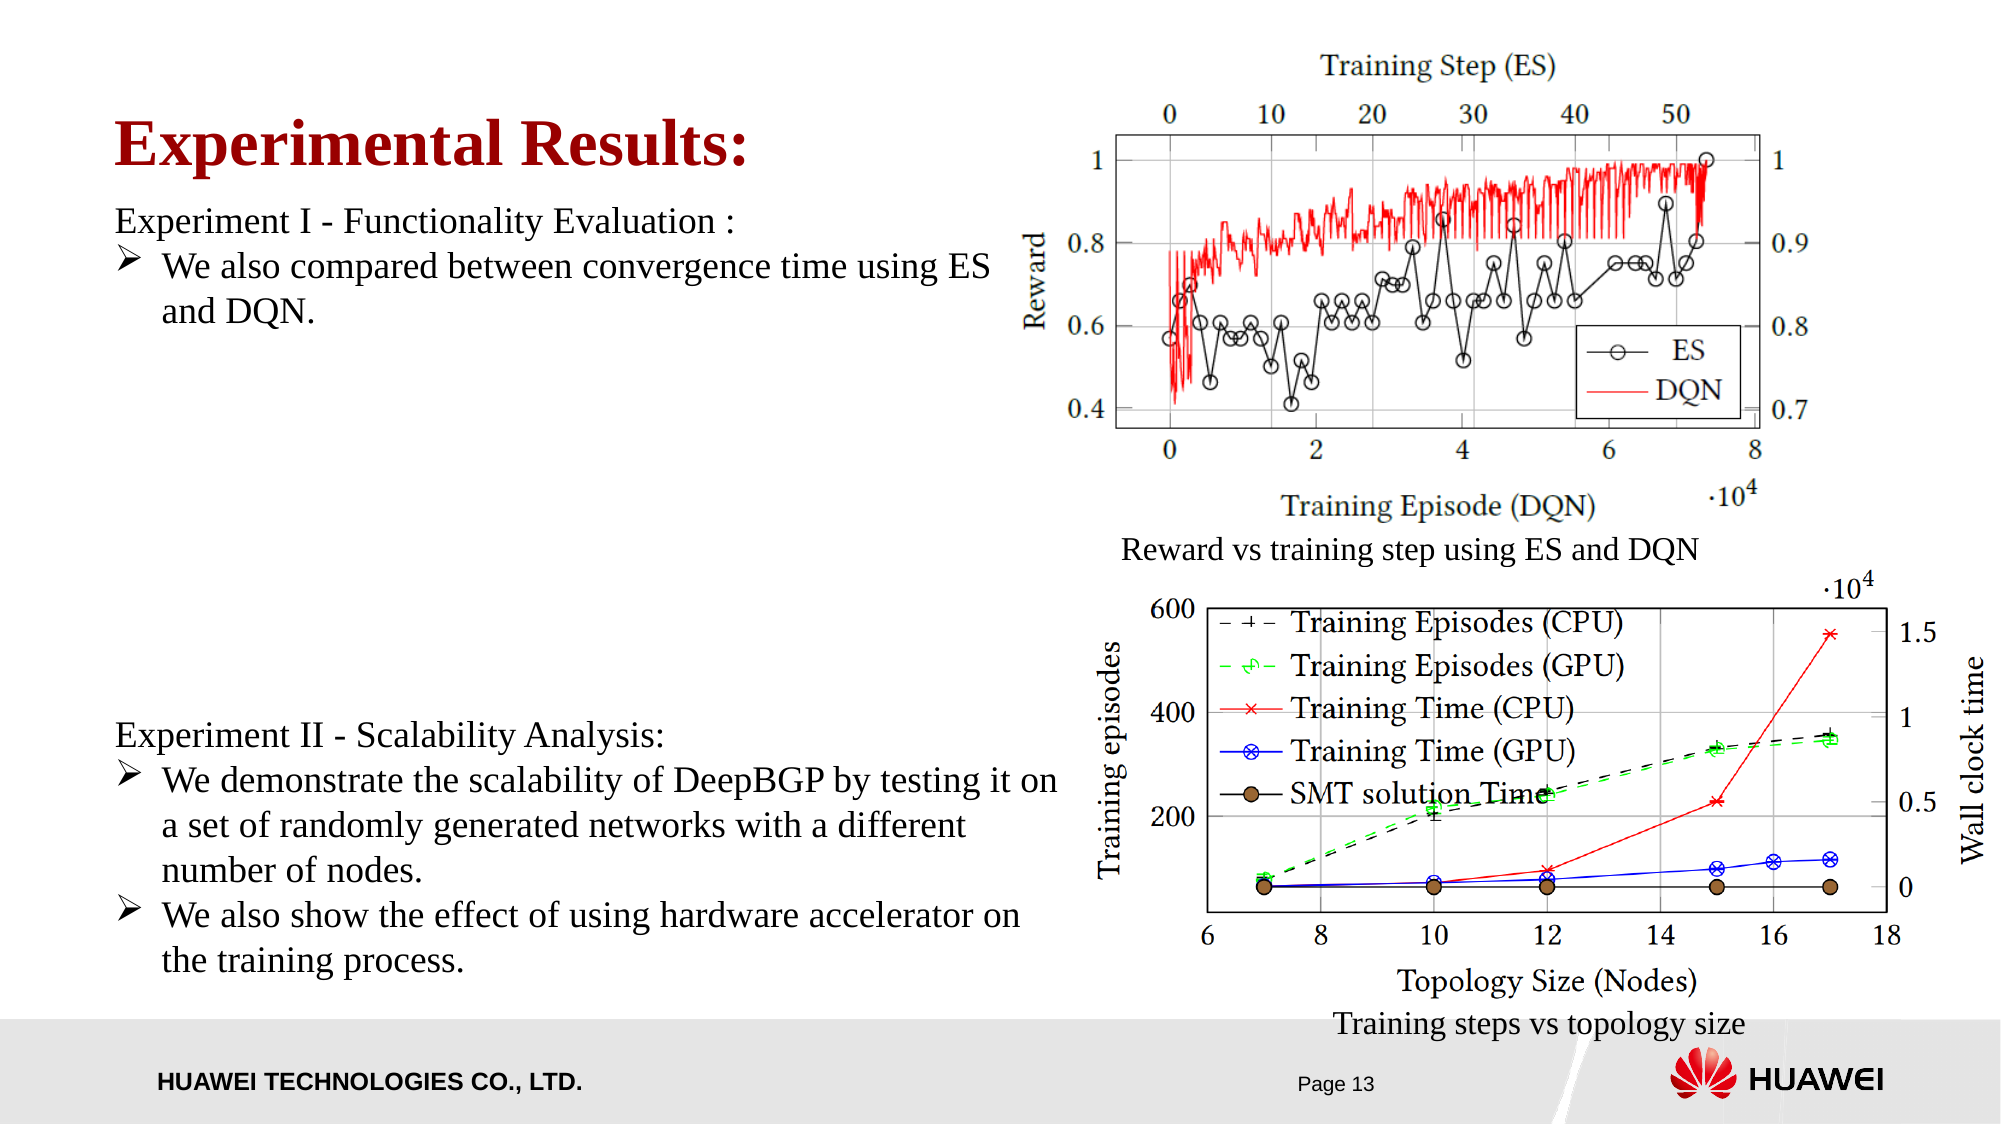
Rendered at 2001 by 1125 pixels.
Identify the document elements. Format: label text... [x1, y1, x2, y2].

text_box Experiment II - Scalability Analysis: We demonstrate the scalability of DeepBGP by testing it on a set of randomly generated networks with a different number of nodes. We also show the effect of using hardware accelerator on the training process. [99, 703, 1082, 988]
text_box Experiment I - Functionality Evaluation : We also compared between convergence time using ES and DQN. [99, 188, 995, 383]
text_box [1091, 567, 1992, 1050]
title Experimental Results: [99, 45, 1901, 233]
picture [0, 1019, 2000, 1124]
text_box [995, 50, 1834, 575]
